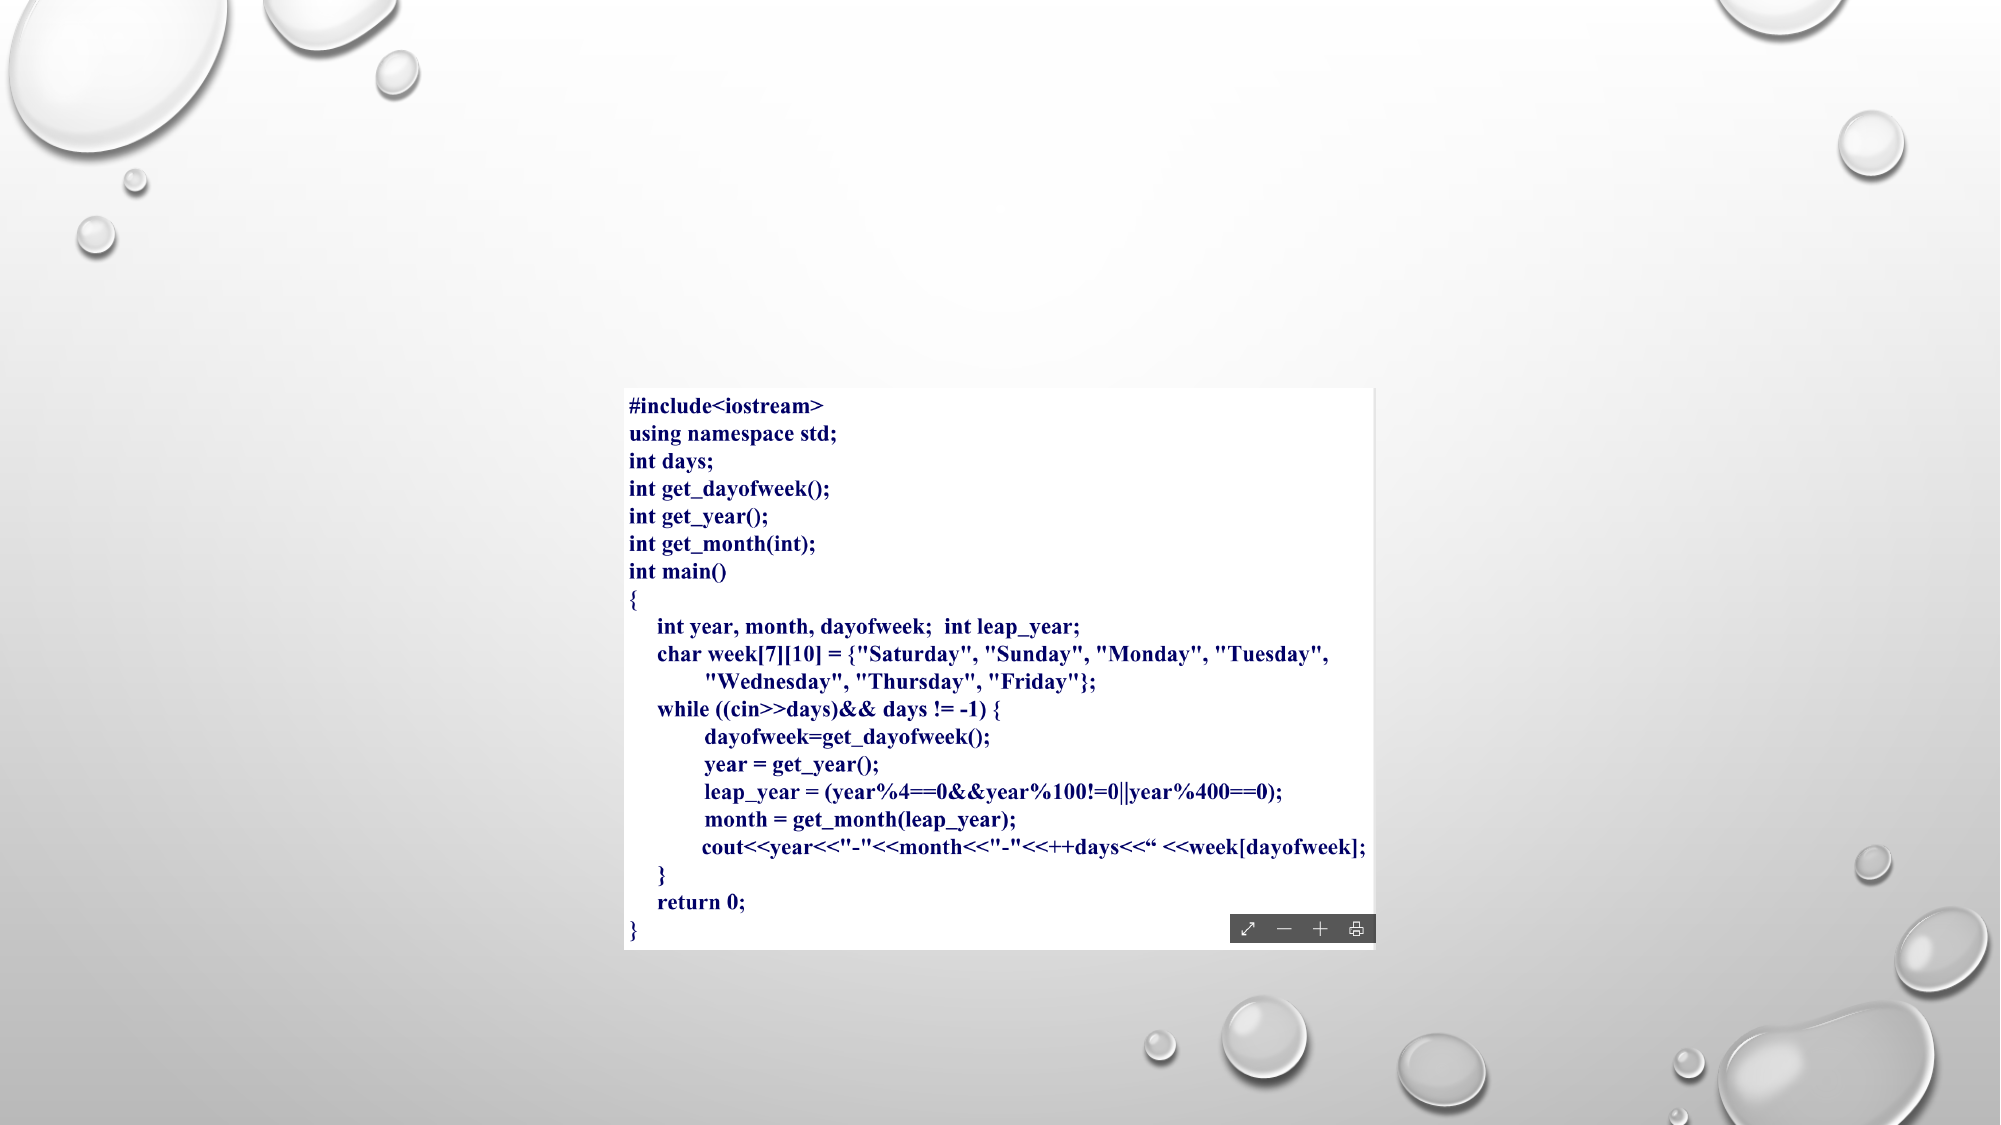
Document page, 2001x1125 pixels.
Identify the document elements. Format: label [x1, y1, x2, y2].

picture [0, 0, 2000, 1125]
list [624, 387, 1376, 951]
